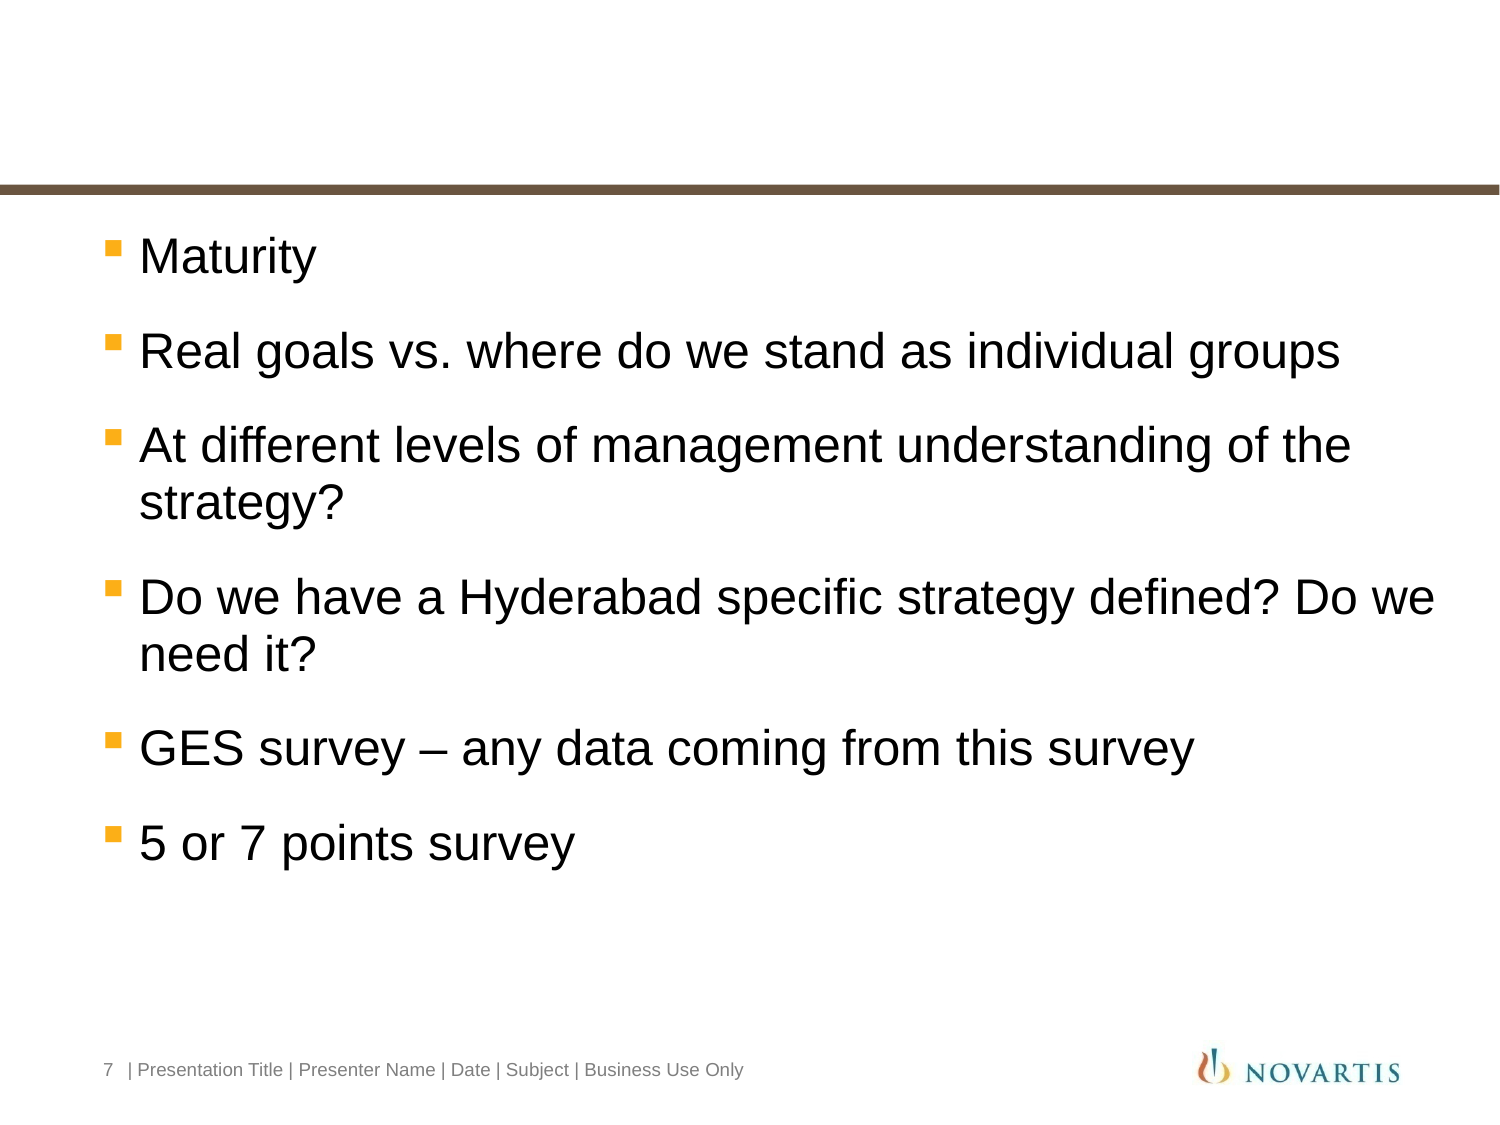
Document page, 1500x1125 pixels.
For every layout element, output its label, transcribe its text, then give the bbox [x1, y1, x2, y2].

picture [1192, 1040, 1405, 1092]
list Maturity Real goals vs. where do we stand as individual groups At different levels of management understanding of the strategy? Do we have a Hyderabad specific strategy defined? Do we need it? GES survey – any data coming from this survey 5 or 7 points survey [85, 220, 1454, 1032]
slide_number 7 [88, 1050, 154, 1091]
footer | Presentation Title | Presenter Name | Date | Subject | Business Use Only [112, 1050, 1176, 1092]
